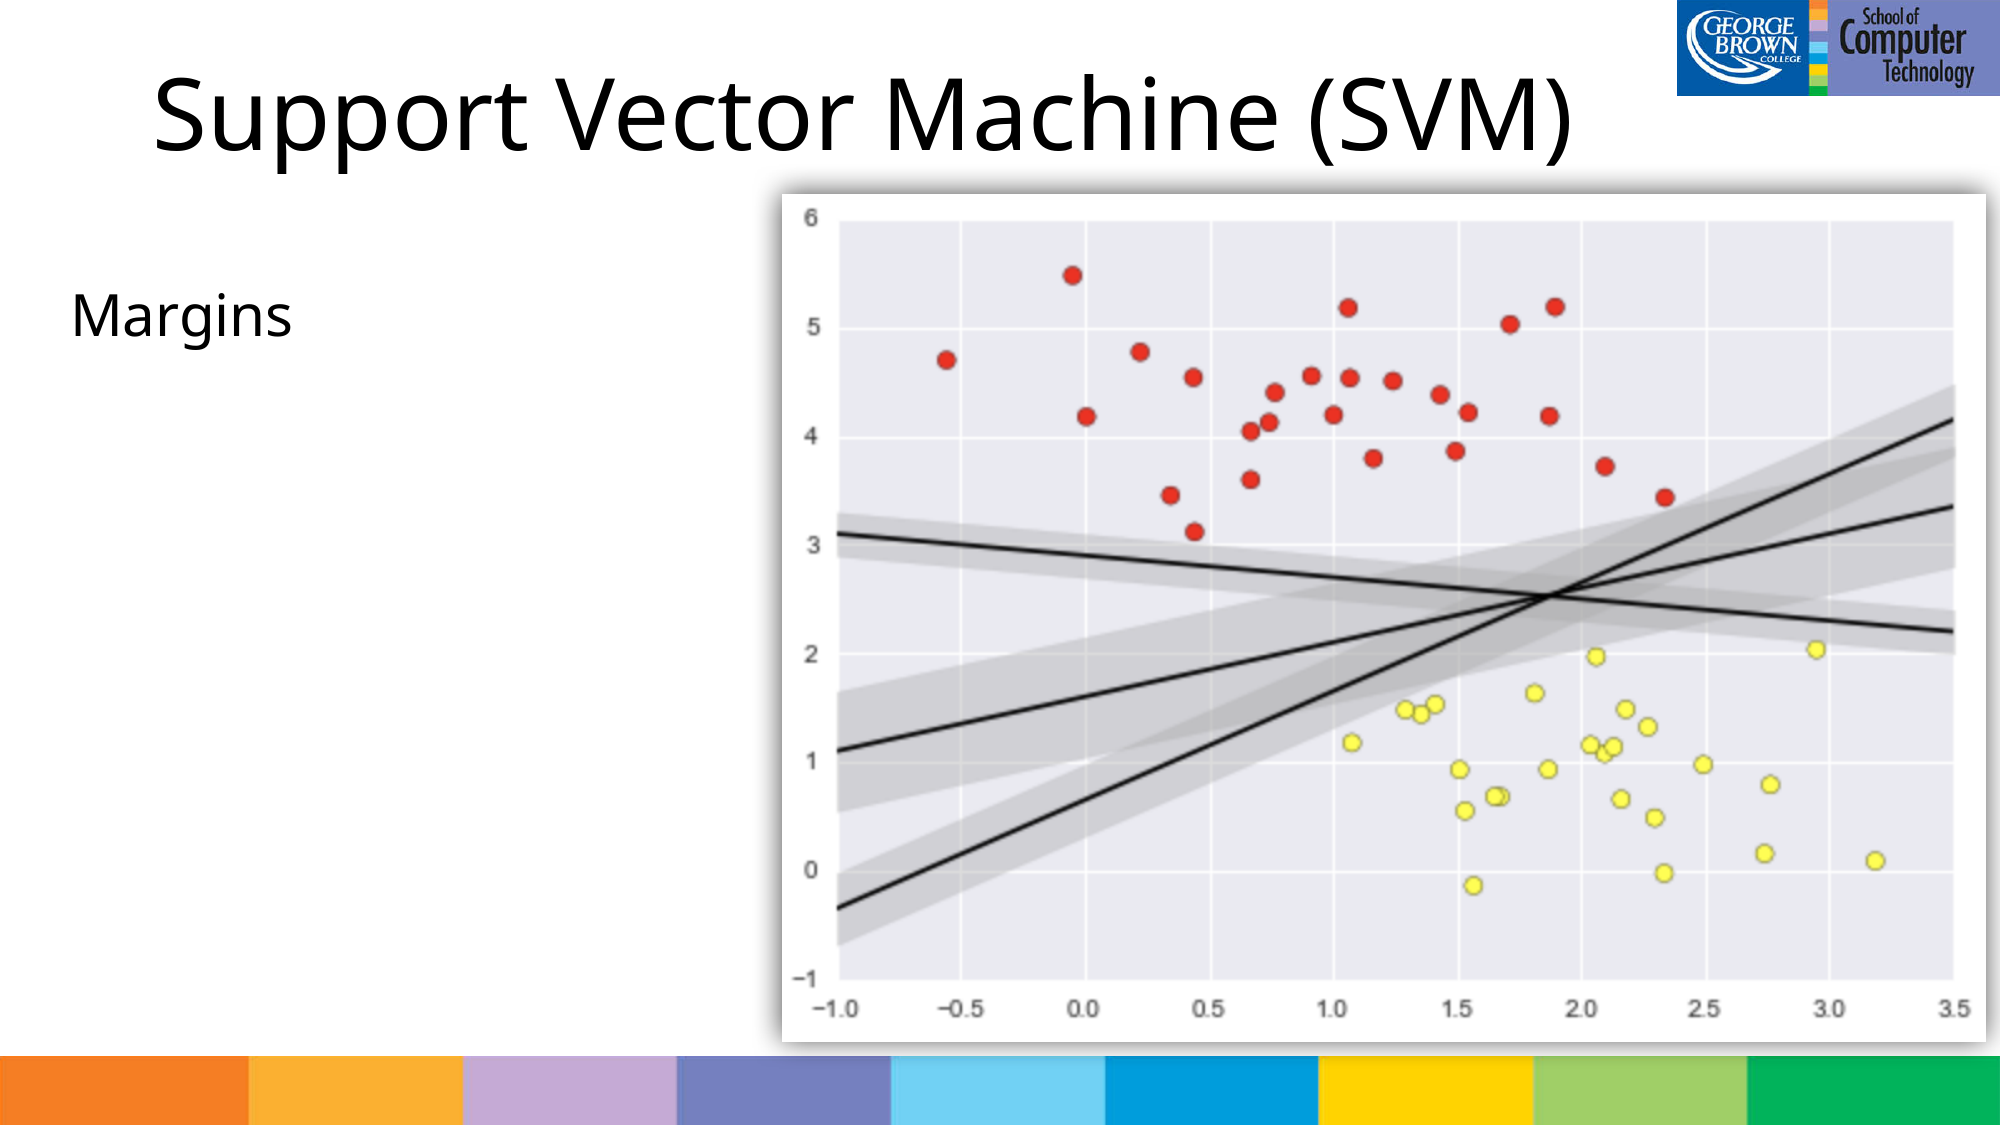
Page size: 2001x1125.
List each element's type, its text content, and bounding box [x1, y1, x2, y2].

picture [782, 194, 1986, 1042]
picture [0, 1056, 1105, 1125]
title Support Vector Machine (SVM) [137, 9, 1863, 228]
picture [1677, 0, 2000, 96]
text_box Margins [55, 200, 714, 426]
picture [1318, 1056, 2000, 1125]
